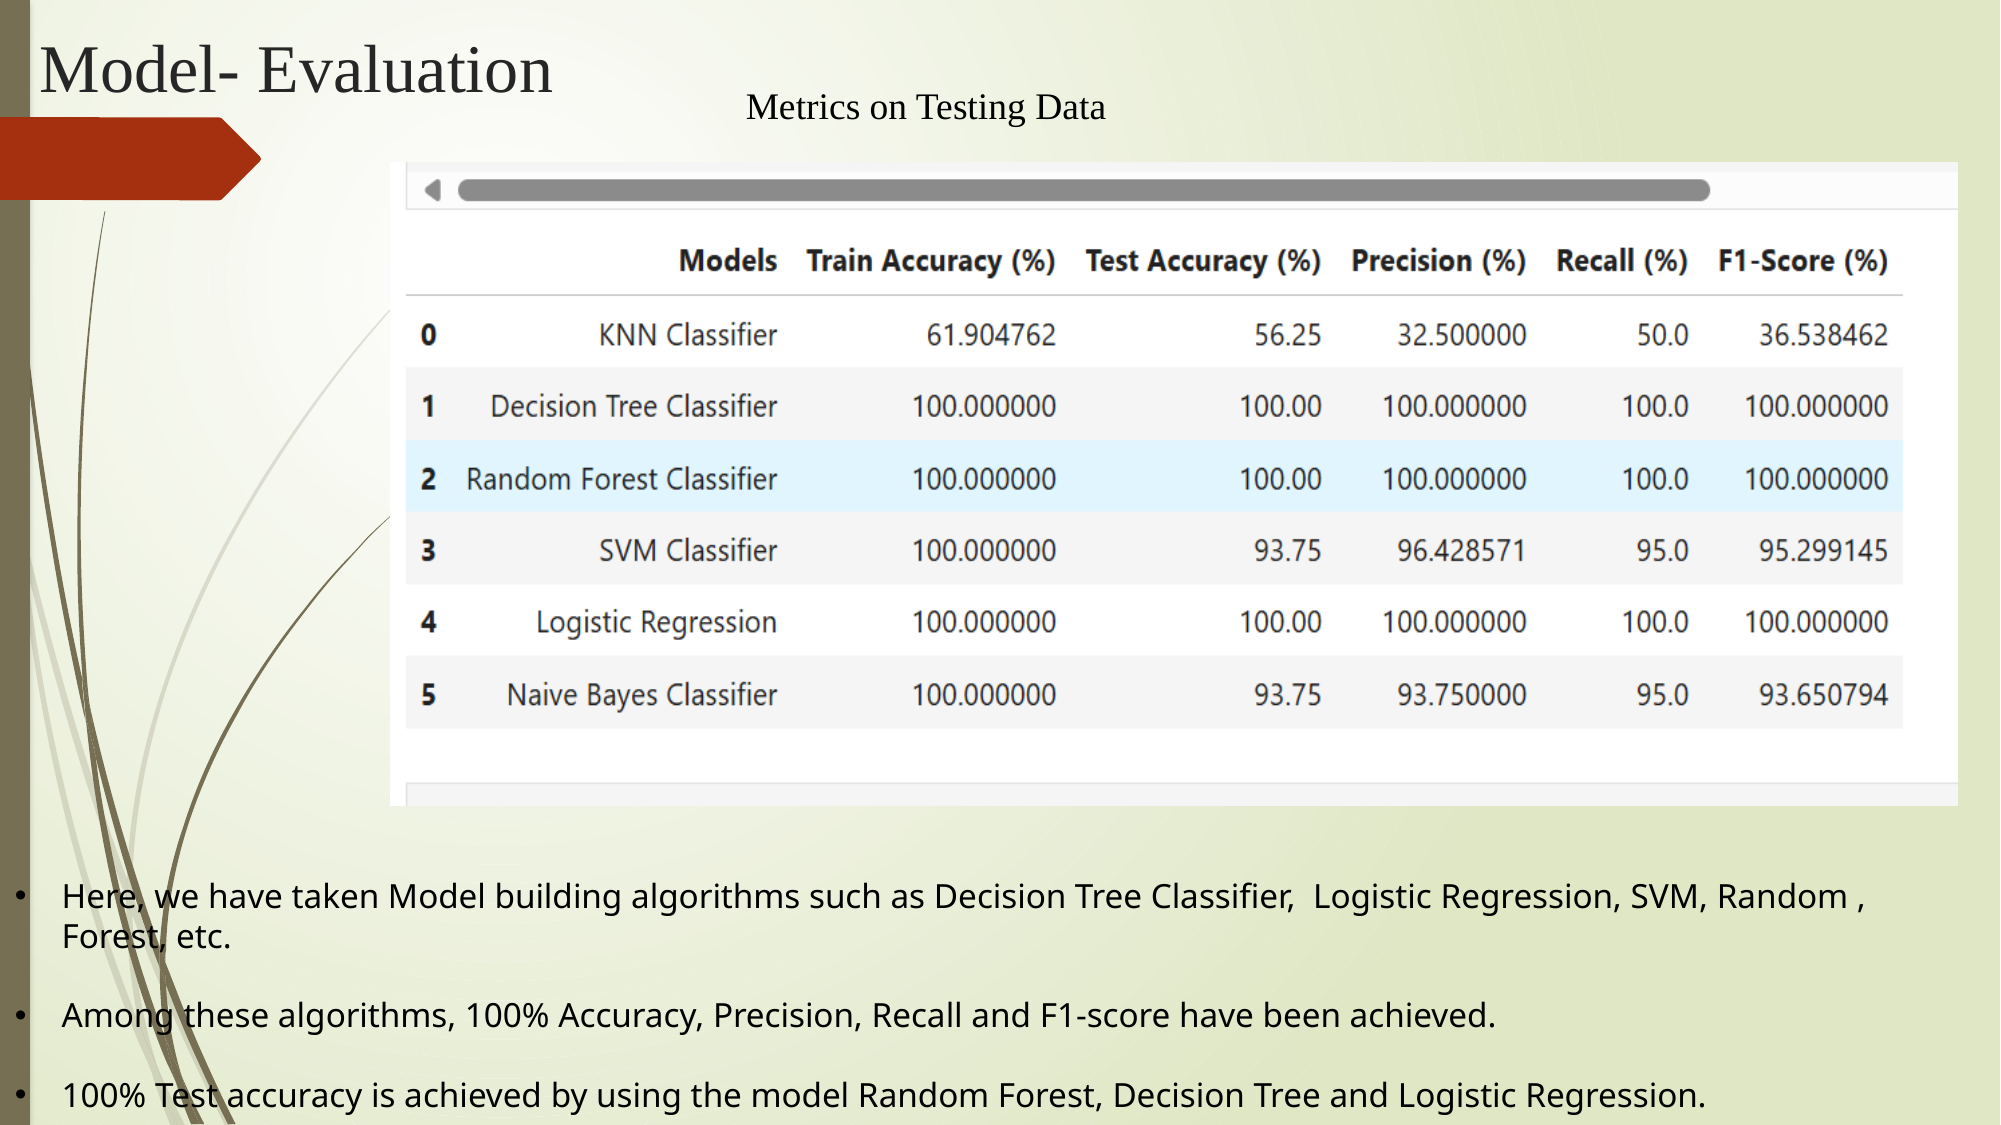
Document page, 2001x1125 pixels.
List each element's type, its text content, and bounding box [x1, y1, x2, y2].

text_box Here, we have taken Model building algorithms such as Decision Tree Classifier, Logistic Regression, SVM, Random , Forest, etc. Among these algorithms, 100% Accuracy, Precision, Recall and F1-score have been achieved. 100% Test accuracy is achieved by using the model Random Forest, Decision Tree and Logistic Regression. [0, 867, 1976, 1122]
title Model- Evaluation [0, 16, 594, 133]
text_box Metrics on Testing Data [731, 74, 1245, 135]
picture [389, 161, 1958, 807]
